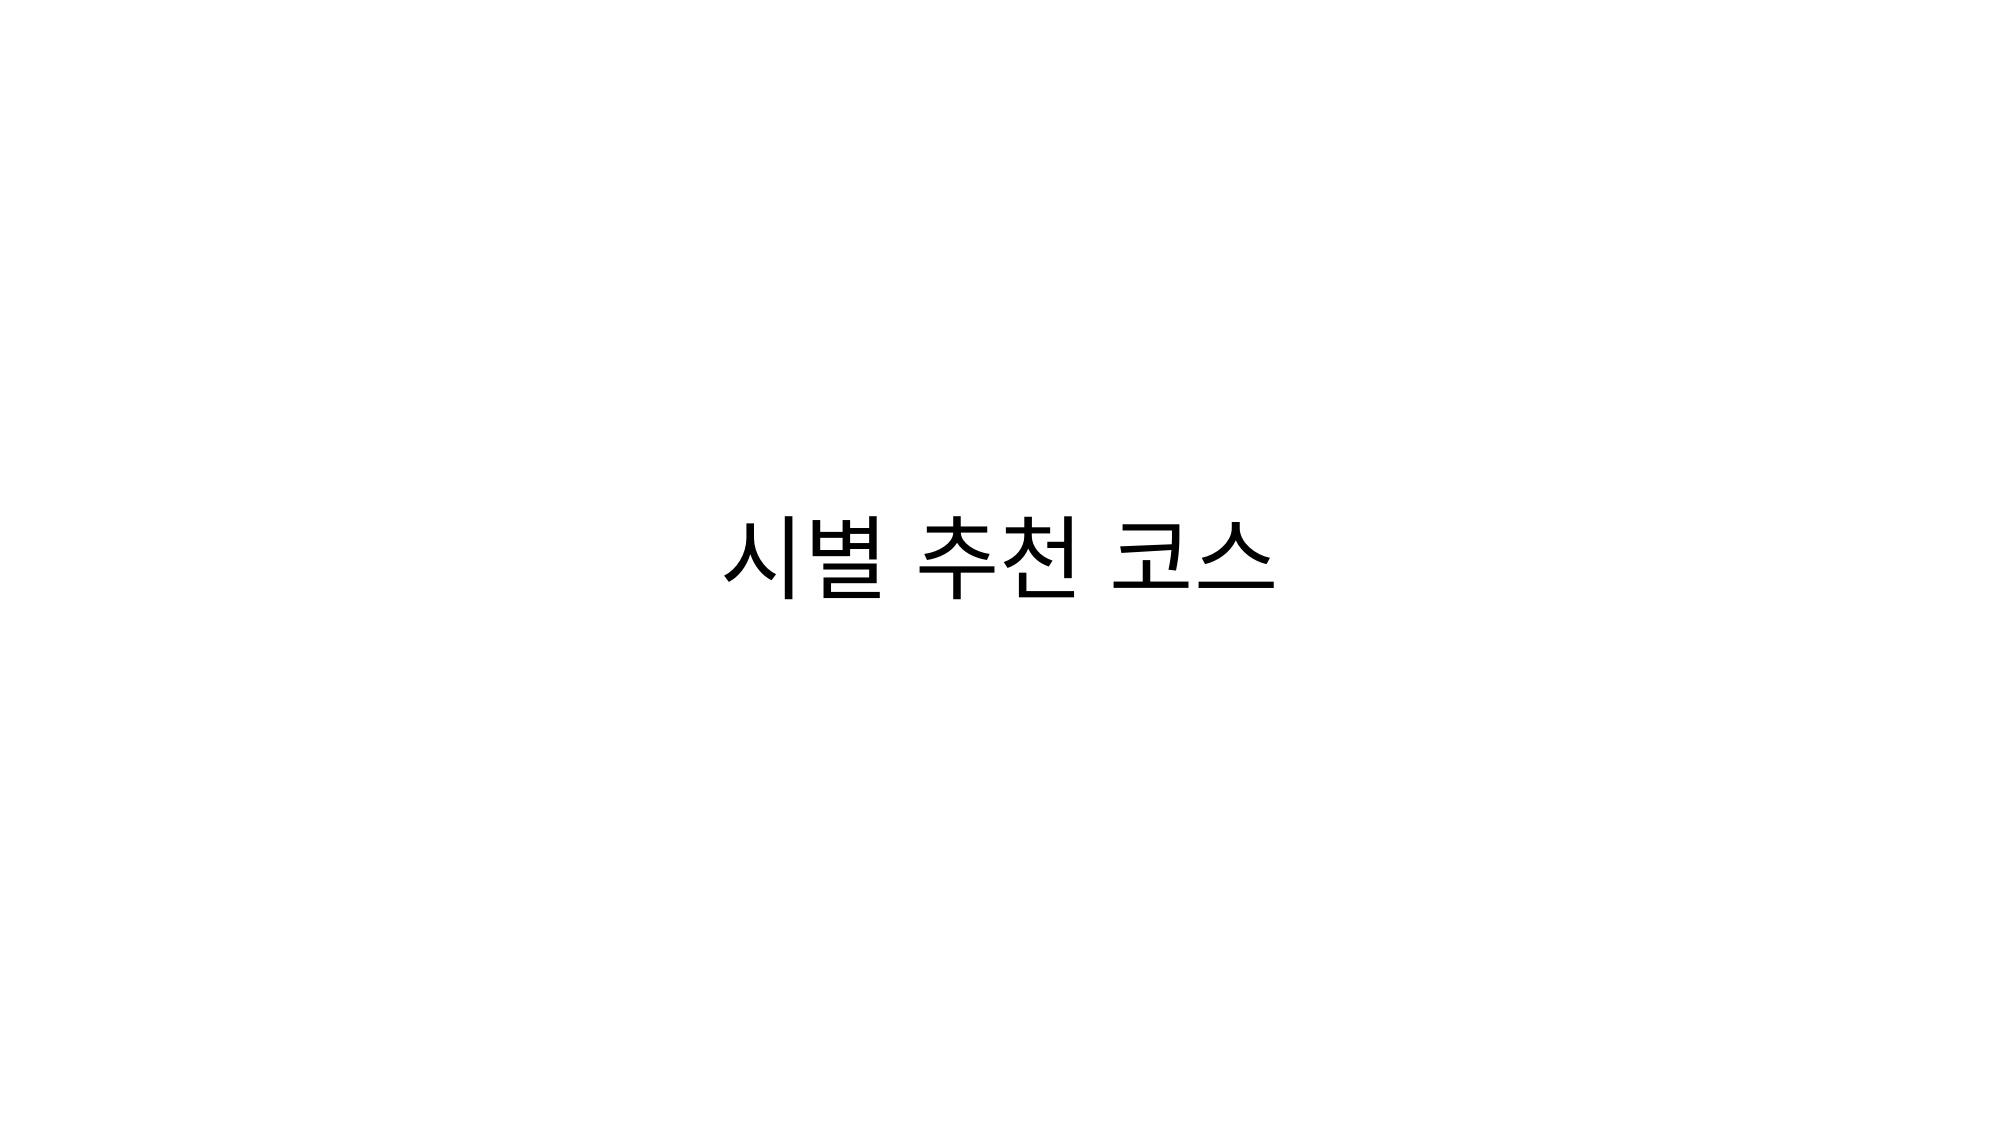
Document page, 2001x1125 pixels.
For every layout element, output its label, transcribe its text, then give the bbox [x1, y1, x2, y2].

title 시별 추천 코스 [137, 453, 1863, 672]
